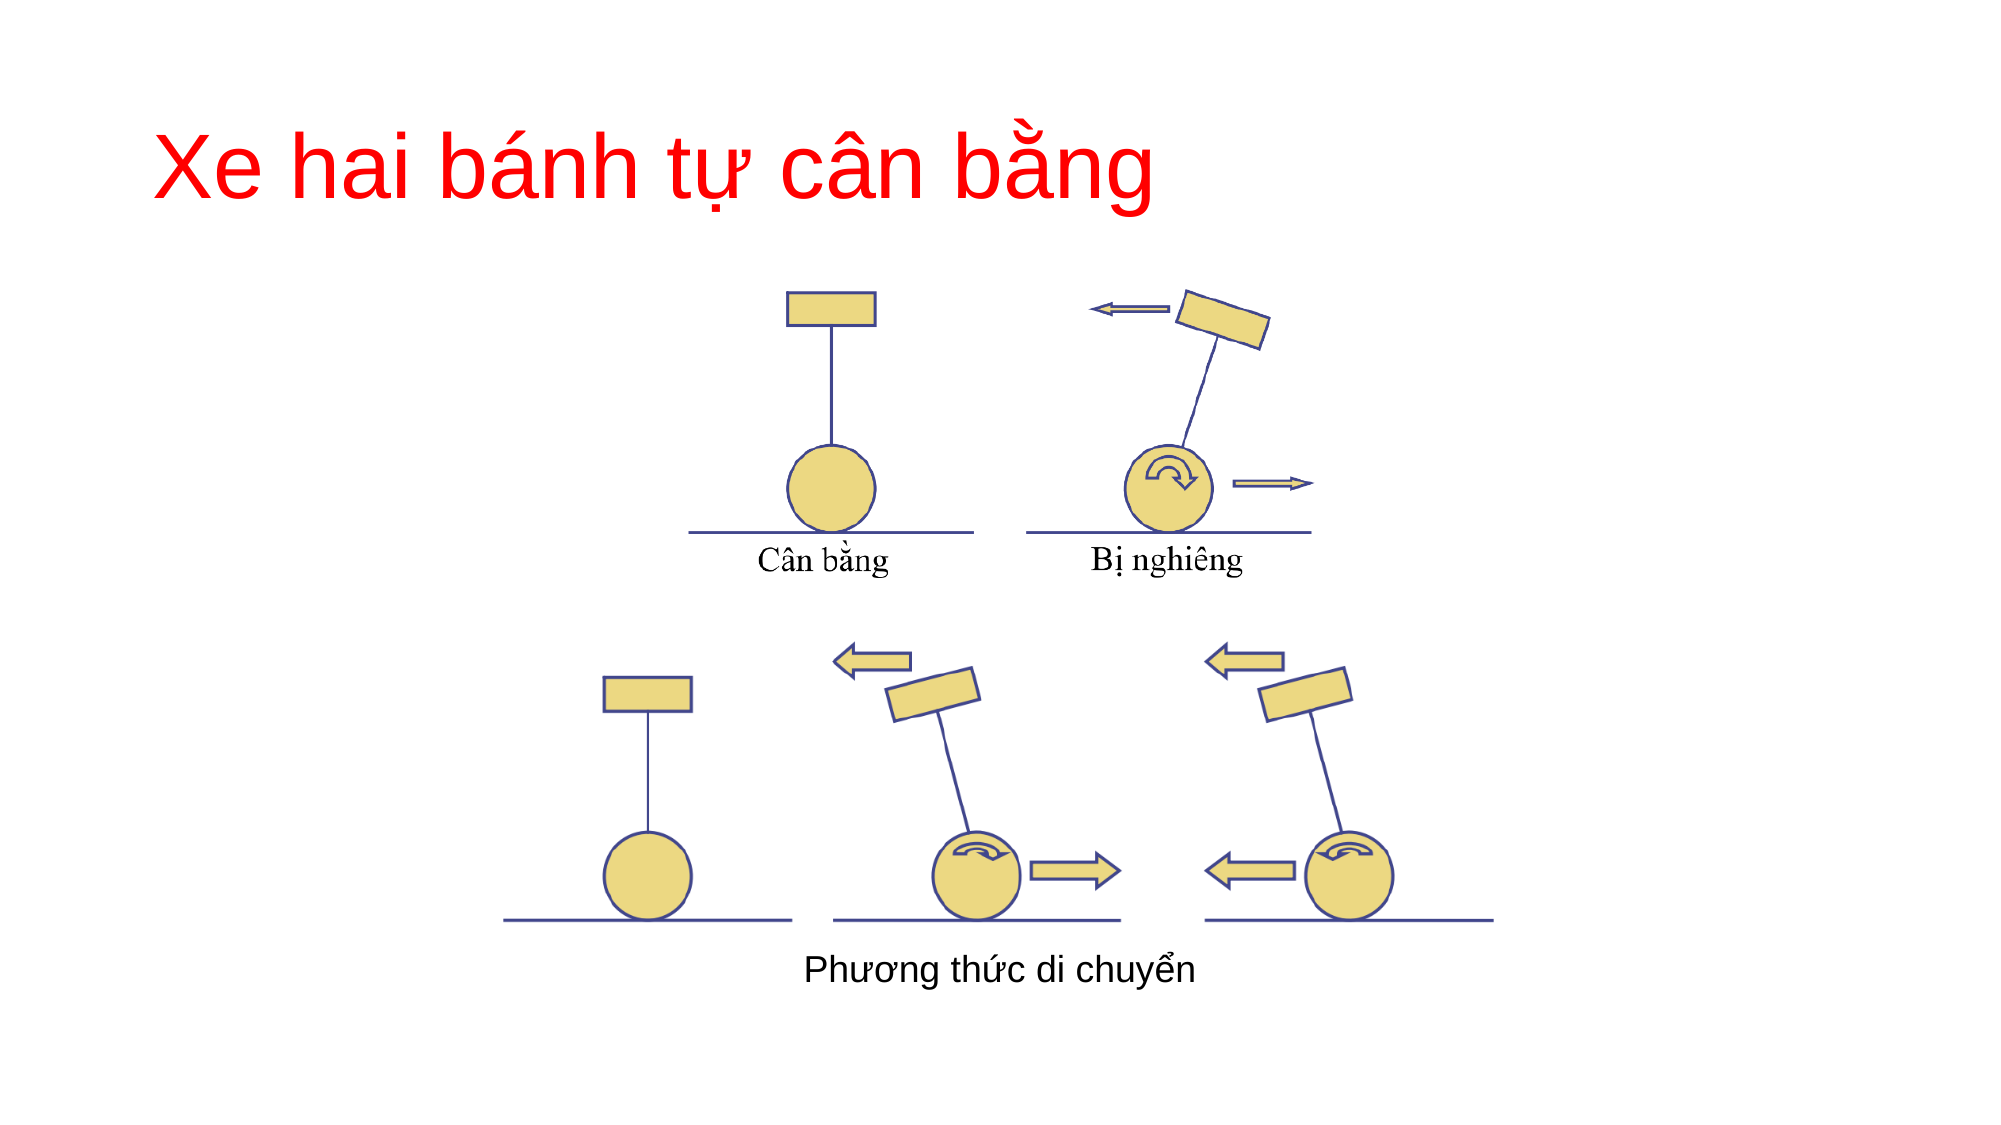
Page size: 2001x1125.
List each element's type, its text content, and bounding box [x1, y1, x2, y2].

picture [677, 277, 1322, 578]
title Xe hai bánh tự cân bằng [137, 59, 1863, 278]
picture [500, 630, 1500, 938]
text_box Phương thức di chuyển [788, 938, 1212, 998]
